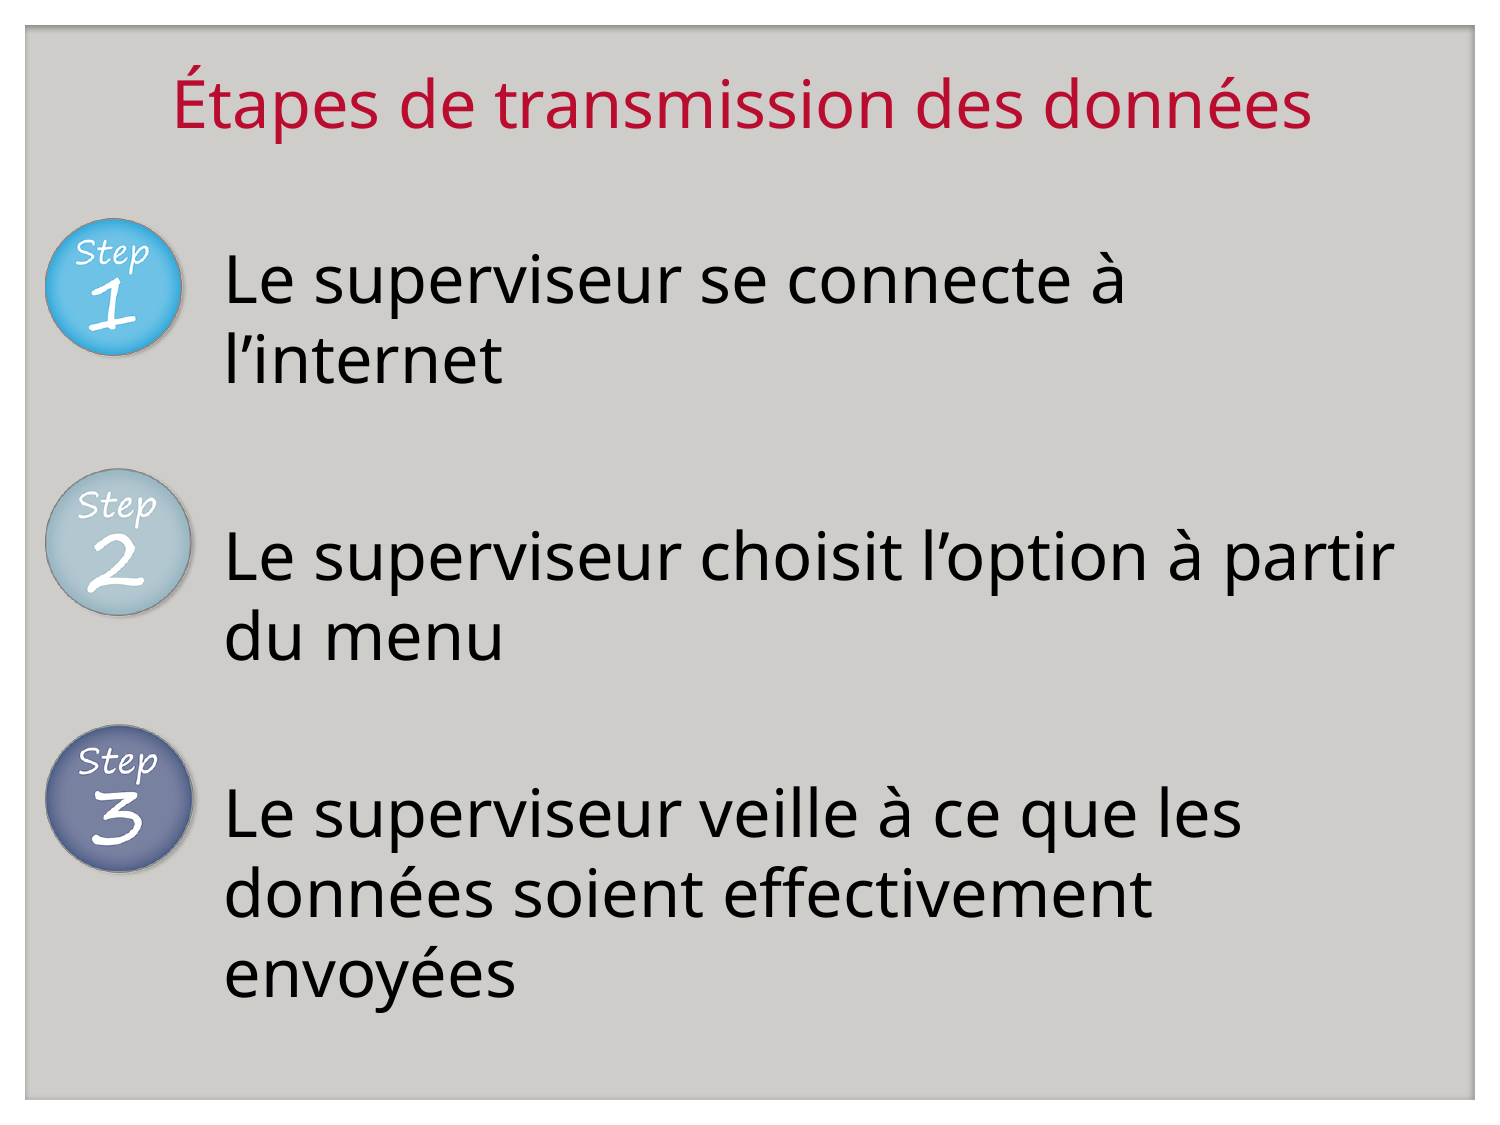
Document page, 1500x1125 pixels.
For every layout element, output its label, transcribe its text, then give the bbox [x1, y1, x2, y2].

text_box Le superviseur se connecte à l’internet Le superviseur choisit l’option à partir du menu Le superviseur veille à ce que les données soient effectivement envoyées [209, 149, 1438, 1115]
picture [43, 465, 200, 629]
picture [43, 215, 190, 368]
title Étapes de transmission des données [49, 49, 1438, 150]
picture [43, 721, 201, 886]
